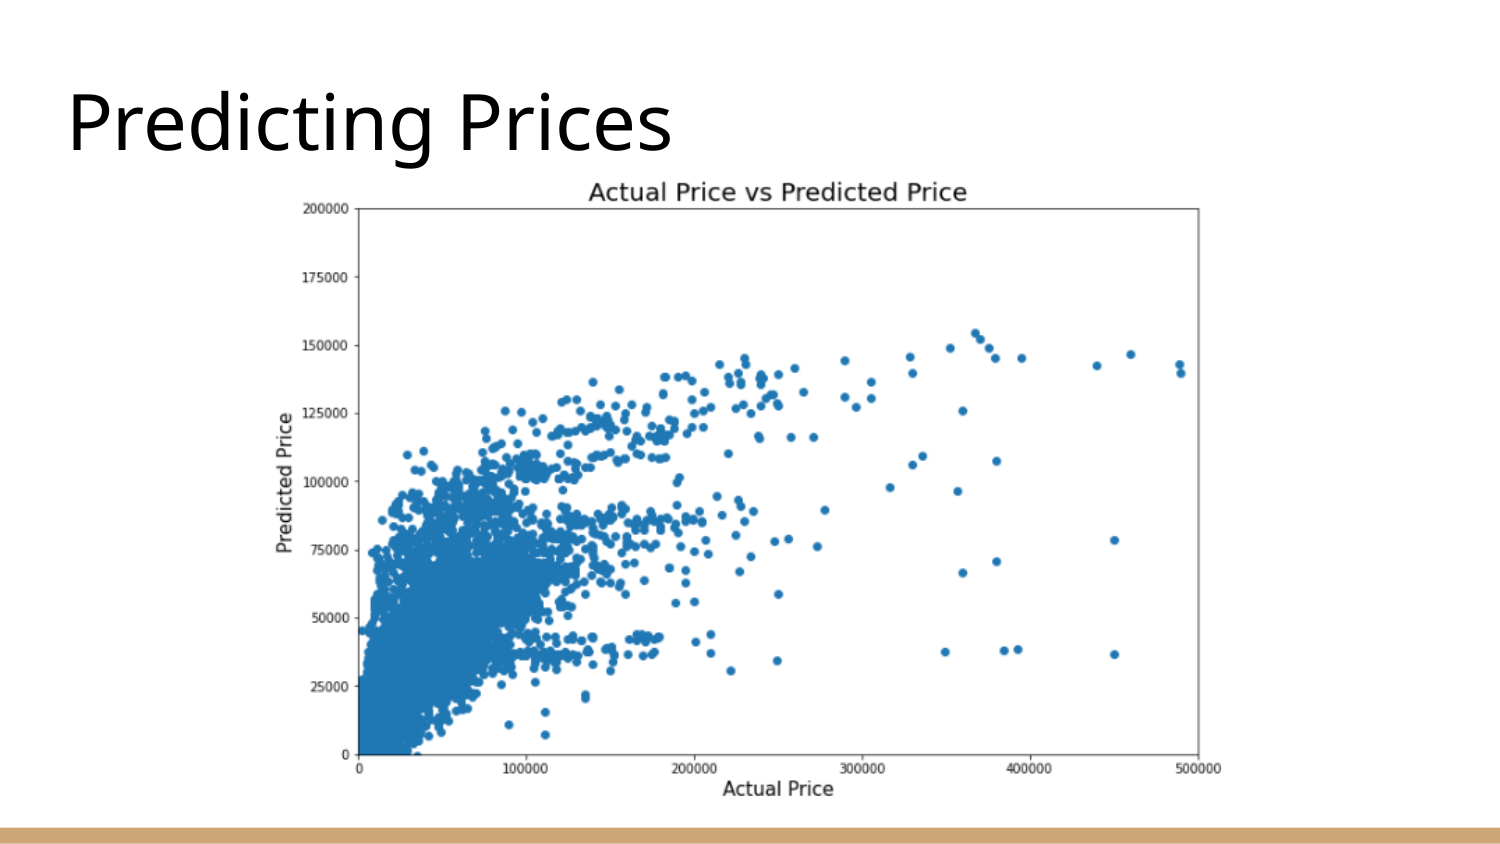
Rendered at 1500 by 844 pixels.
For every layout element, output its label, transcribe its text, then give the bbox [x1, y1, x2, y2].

title Predicting Prices [51, 51, 1449, 189]
picture [250, 172, 1250, 810]
